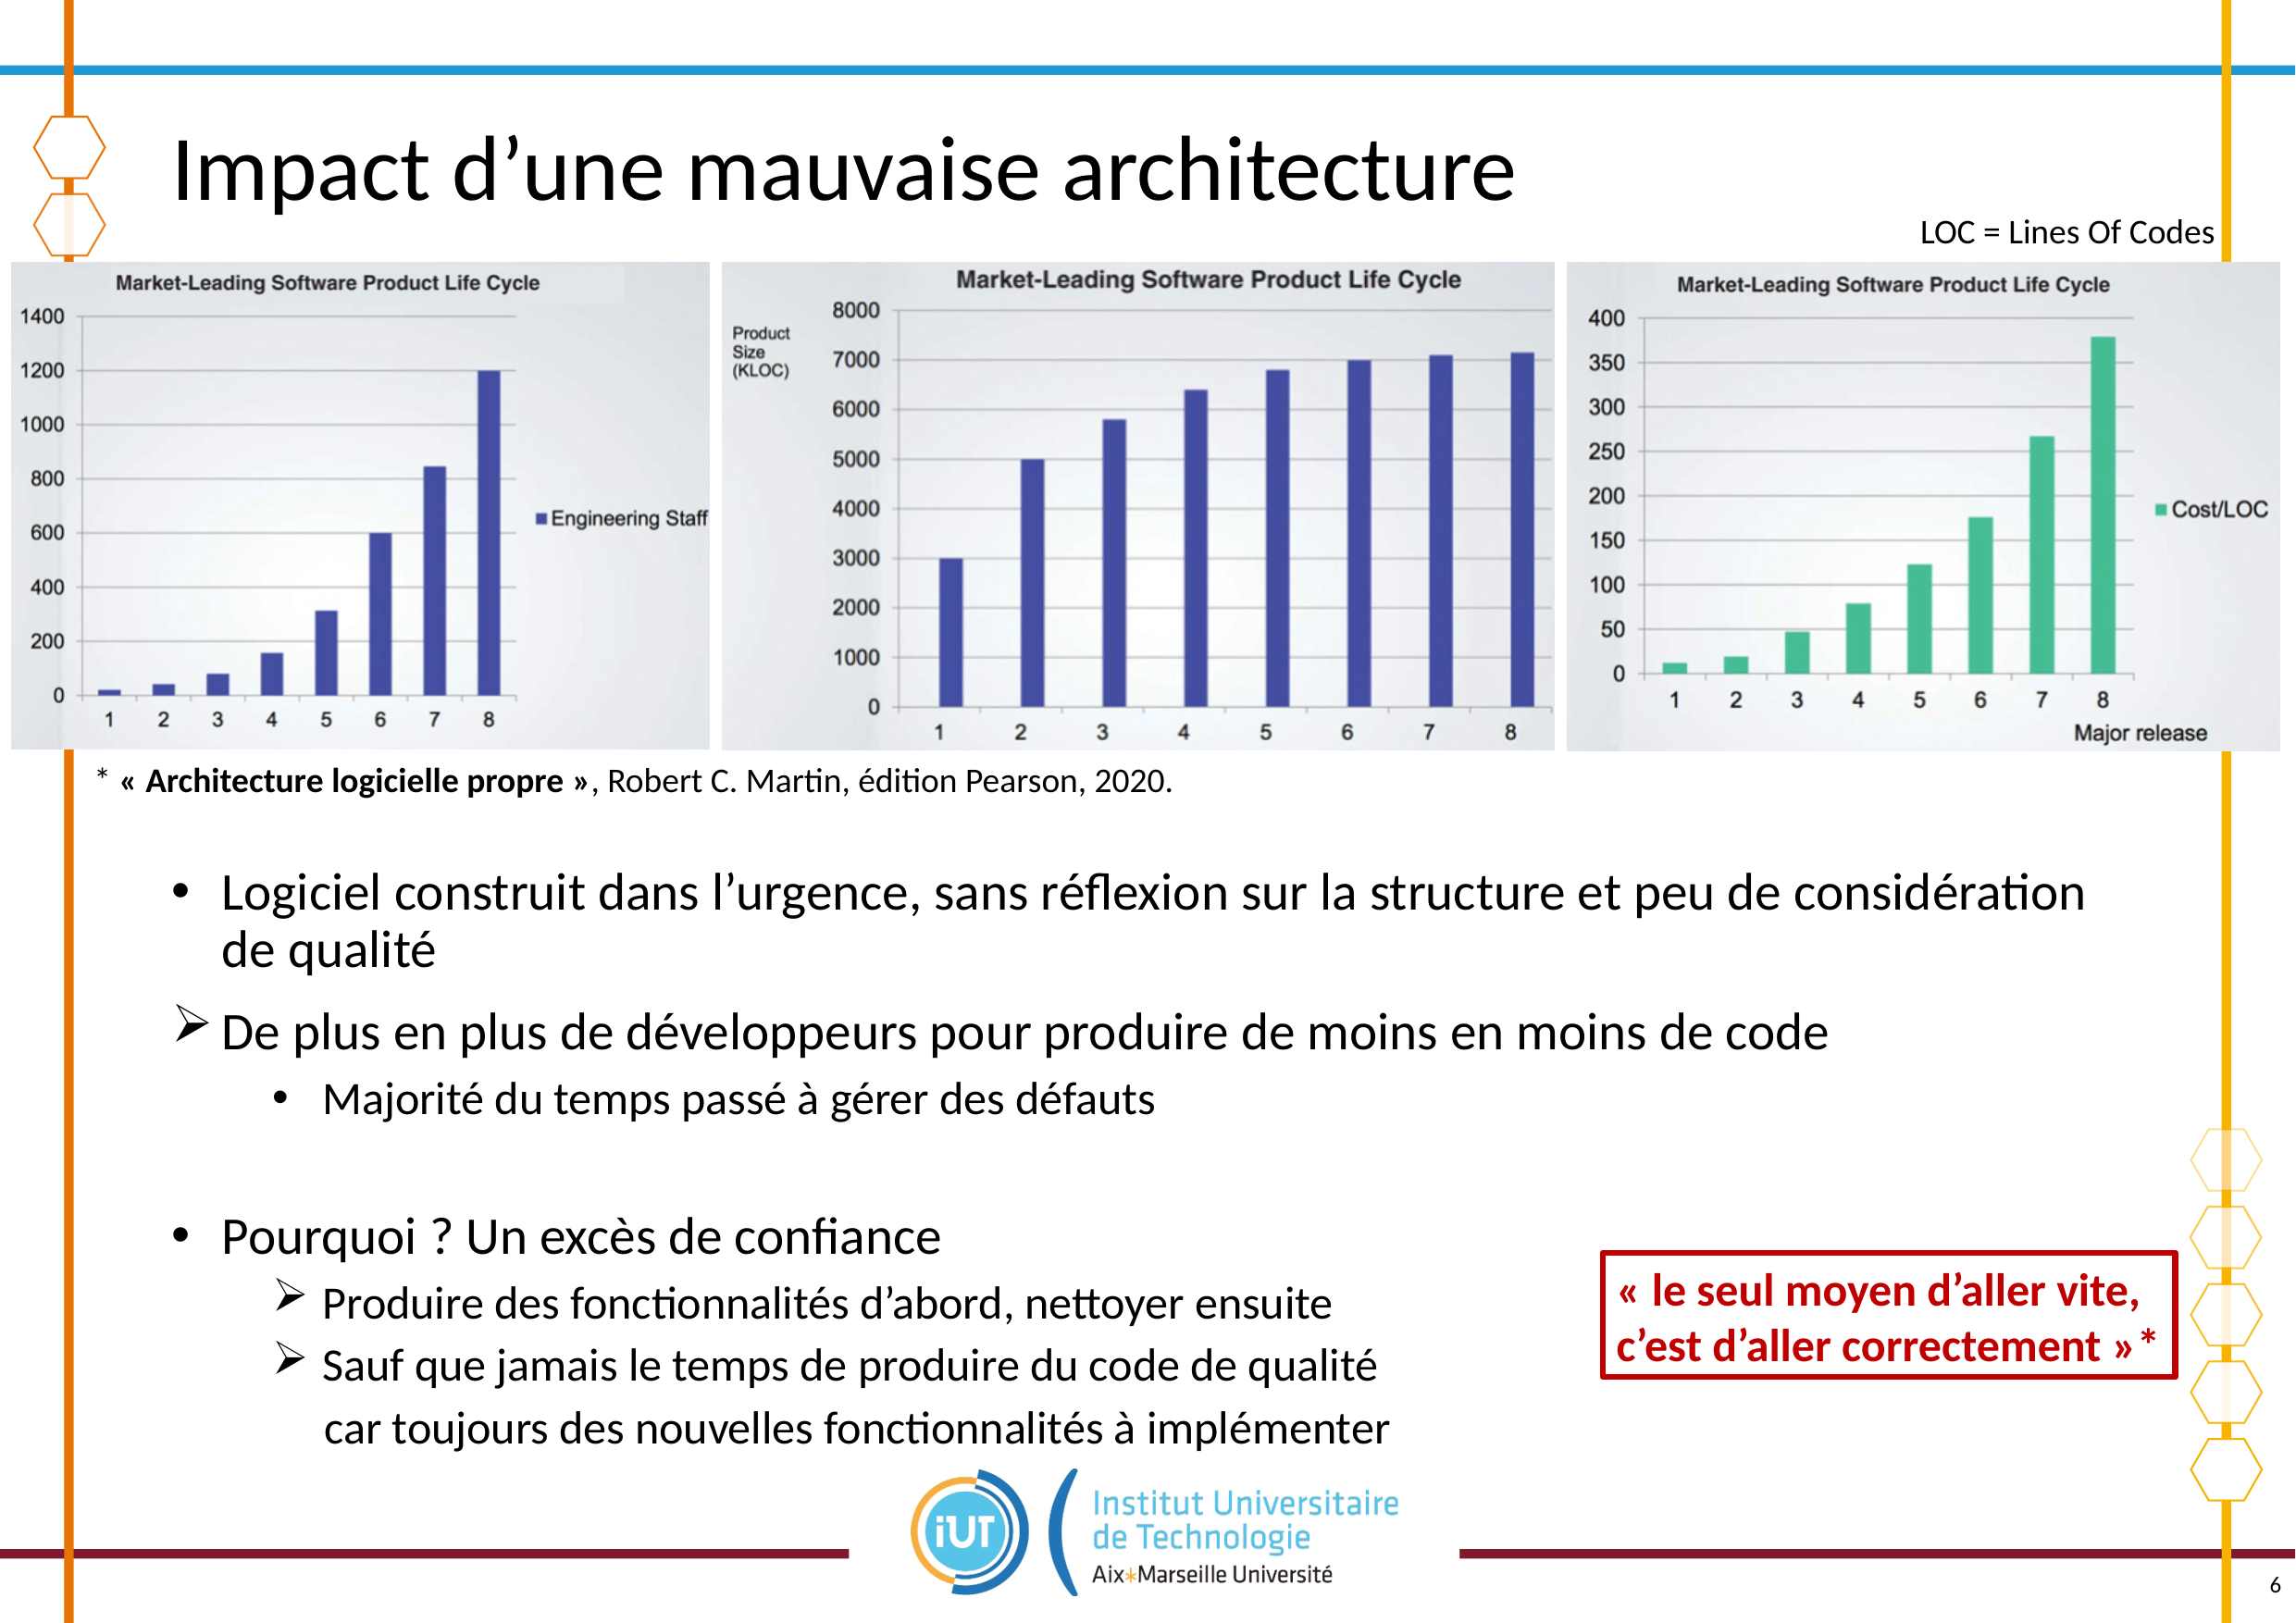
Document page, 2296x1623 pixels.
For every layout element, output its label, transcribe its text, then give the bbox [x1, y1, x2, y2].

picture [0, 0, 2296, 1623]
slide_number 6 [1779, 1540, 2296, 1623]
list Logiciel construit dans l’urgence, sans réflexion sur la structure et peu de considération de qualité De plus en plus de développeurs pour produire de moins en moins de code Majorité du temps passé à gérer des défauts Pourquoi ? Un excès de confiance Produire des fonctionnalités d’abord, nettoyer ensuite Sauf que jamais le temps de produire du code de qualité car toujours des nouvelles fonctionnalités à implémenter [157, 857, 2138, 1462]
text_box « le seul moyen d’aller vite, c’est d’aller correctement »* [1602, 1252, 2176, 1378]
text_box LOC = Lines Of Codes [1906, 203, 2230, 258]
title Impact d’une mauvaise architecture [157, 86, 2138, 255]
text_box * « Architecture logicielle propre », Robert C. Martin, édition Pearson, 2020. [80, 750, 1188, 807]
